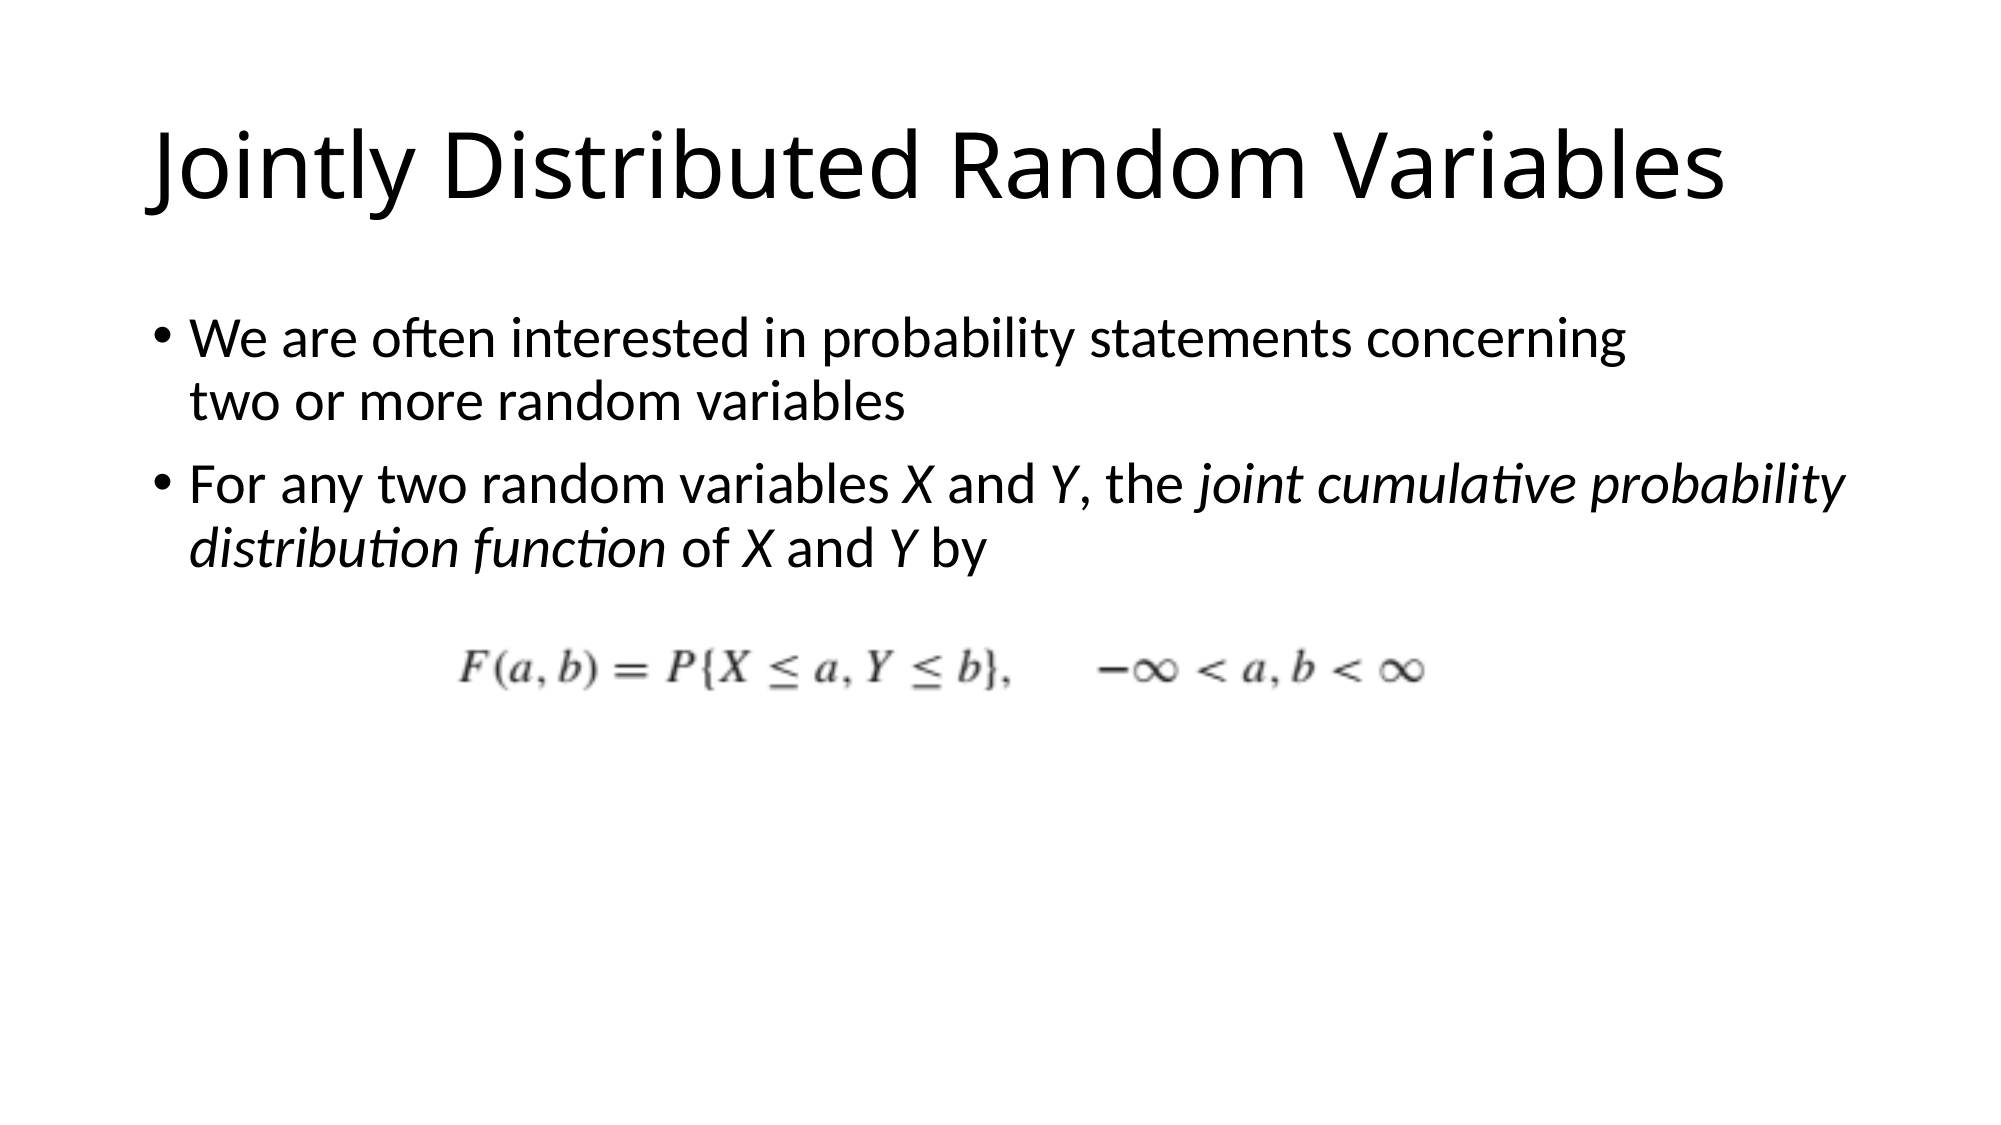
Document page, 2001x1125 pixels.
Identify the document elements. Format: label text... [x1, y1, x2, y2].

picture [421, 614, 1459, 717]
list We are often interested in probability statements concerning two or more random variables For any two random variables X and Y, the joint cumulative probability distribution function of X and Y by [137, 299, 1863, 1014]
title Jointly Distributed Random Variables [137, 59, 1863, 278]
